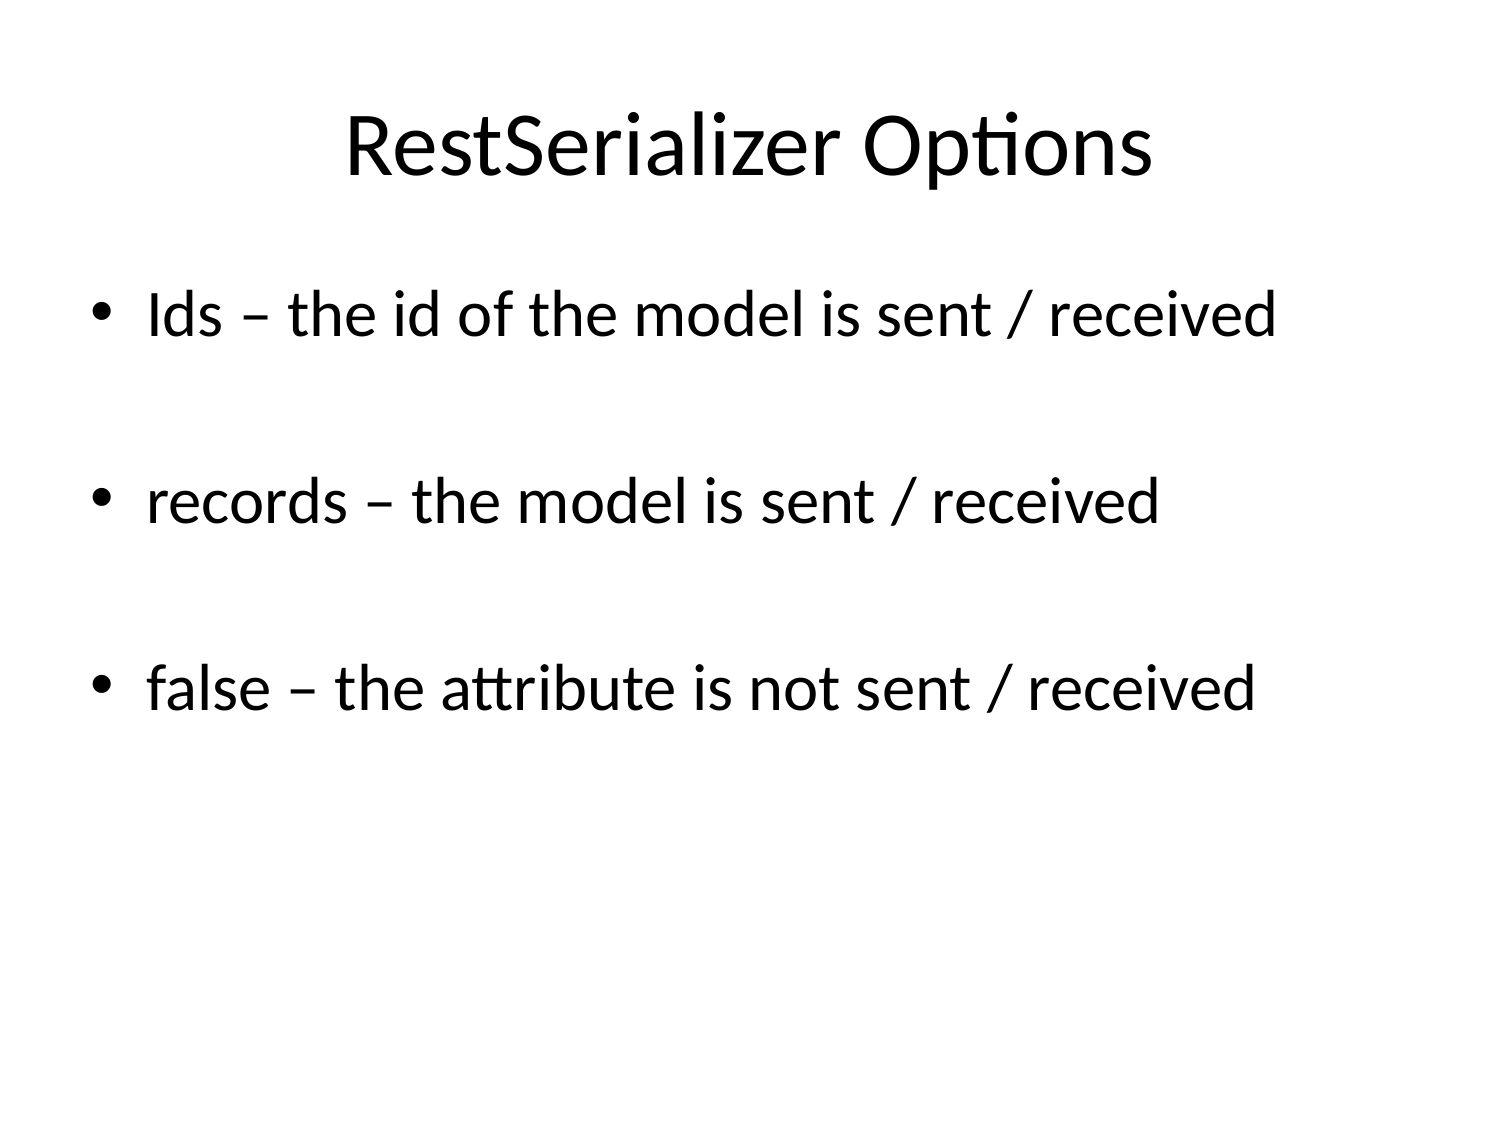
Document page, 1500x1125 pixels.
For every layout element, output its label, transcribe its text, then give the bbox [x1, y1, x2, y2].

title RestSerializer Options [75, 45, 1425, 233]
list Ids – the id of the model is sent / received records – the model is sent / received false – the attribute is not sent / received [75, 262, 1425, 1005]
